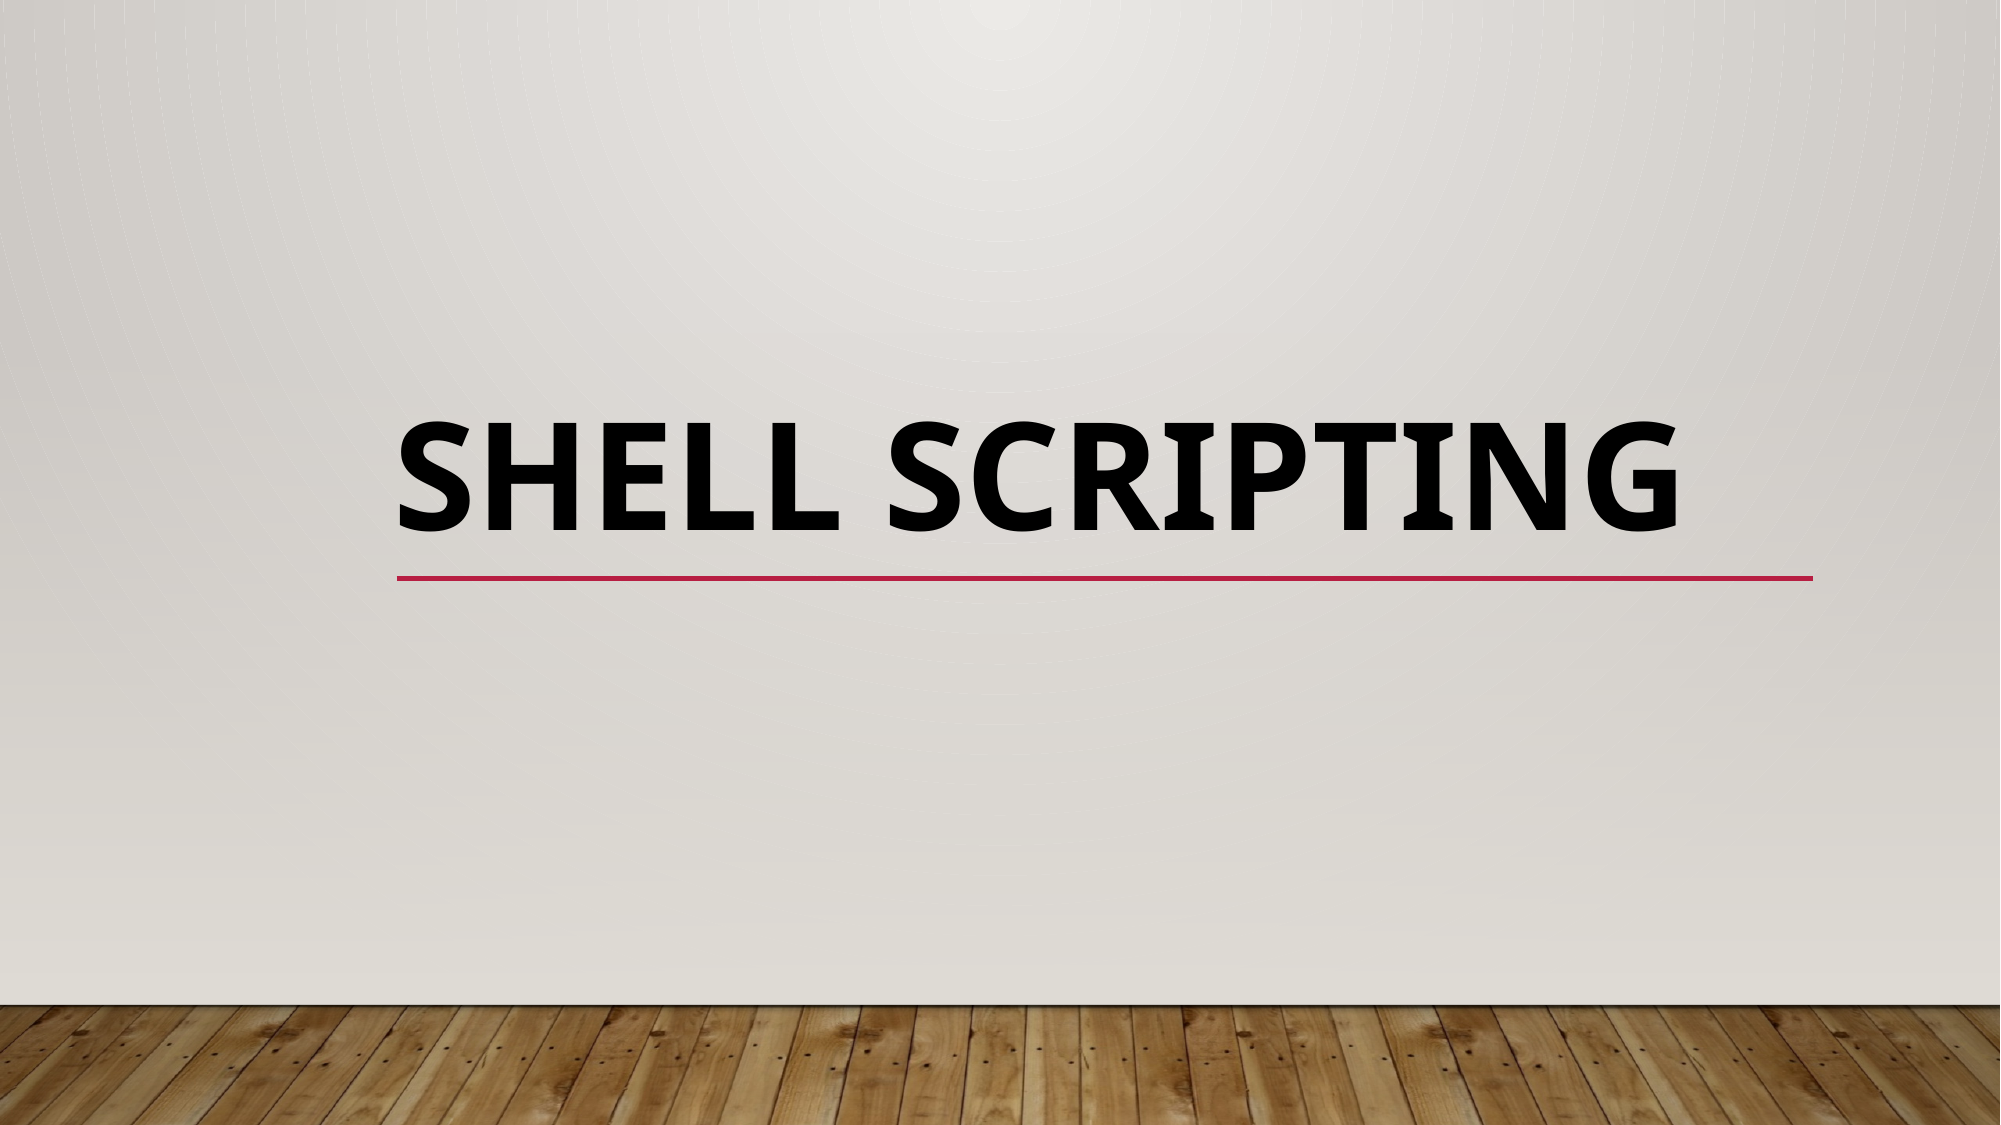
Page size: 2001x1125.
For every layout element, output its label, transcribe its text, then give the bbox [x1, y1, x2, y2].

picture [0, 1005, 2000, 1125]
title Shell Scripting [378, 290, 1877, 563]
